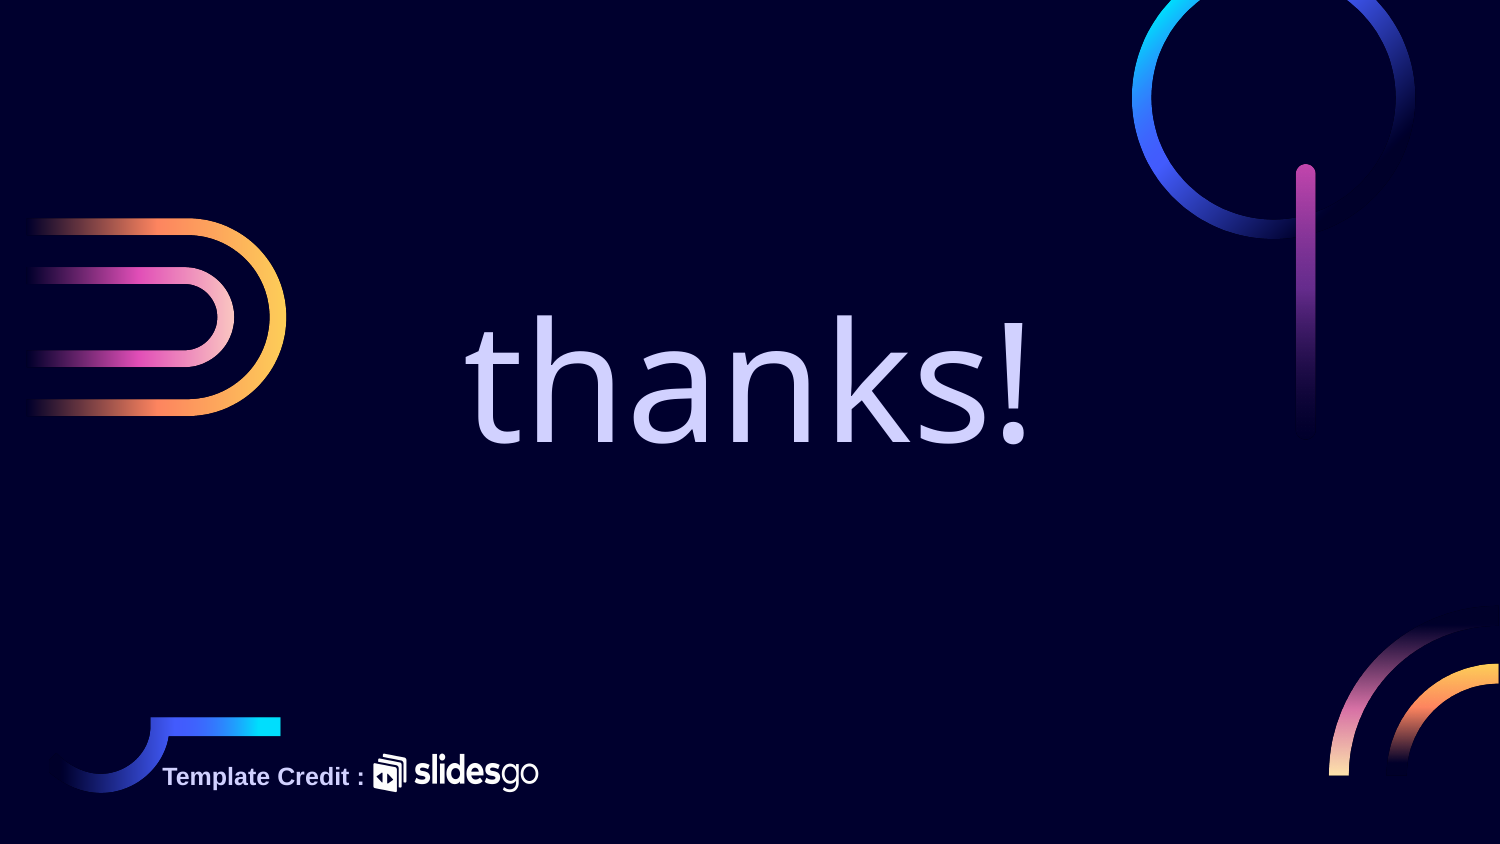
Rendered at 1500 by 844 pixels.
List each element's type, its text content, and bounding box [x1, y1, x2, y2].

picture [1105, 0, 1482, 478]
text_box thanks! [374, 268, 1125, 483]
picture [1264, 596, 1500, 840]
picture [0, 182, 314, 452]
picture [359, 728, 552, 819]
text_box Template Credit : [295, 752, 354, 798]
picture [48, 676, 289, 834]
